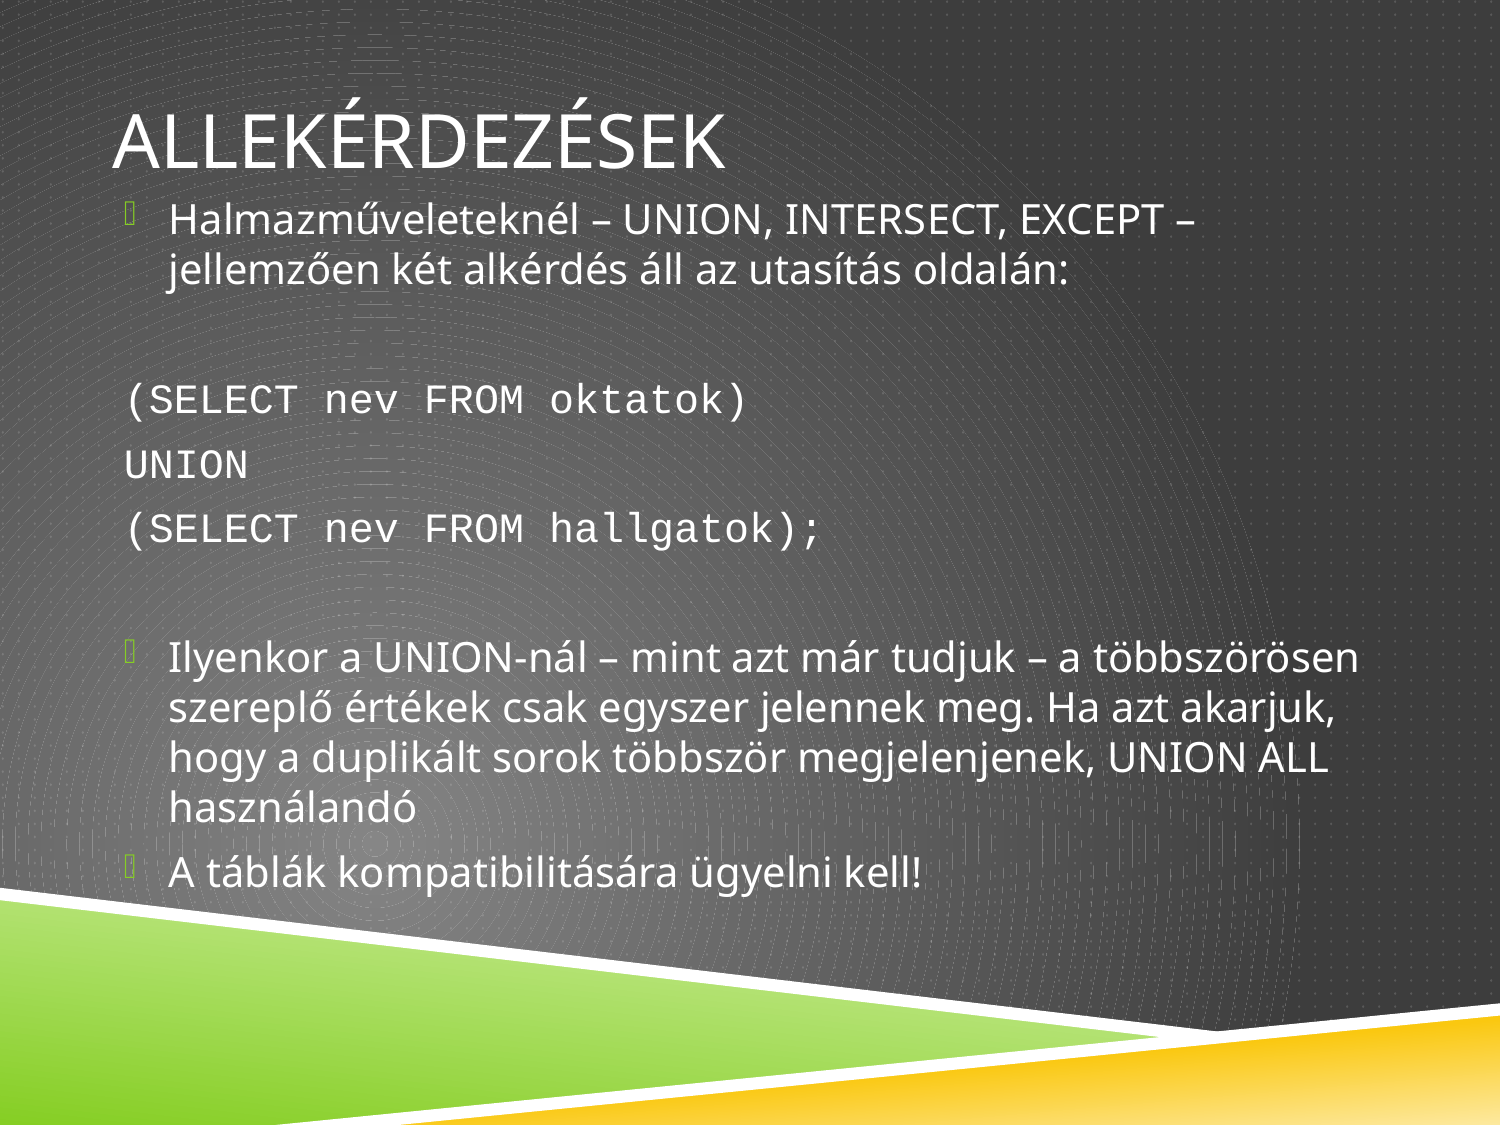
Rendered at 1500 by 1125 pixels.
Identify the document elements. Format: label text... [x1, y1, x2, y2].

title Allekérdezések [112, 45, 1388, 184]
list Halmazműveleteknél – UNION, INTERSECT, EXCEPT – jellemzően két alkérdés áll az utasítás oldalán: (SELECT nev FROM oktatok) UNION (SELECT nev FROM hallgatok); Ilyenkor a UNION-nál – mint azt már tudjuk – a többszörösen szereplő értékek csak egyszer jelennek meg. Ha azt akarjuk, hogy a duplikált sorok többször megjelenjenek, UNION ALL használandó A táblák kompatibilitására ügyelni kell! [112, 184, 1388, 925]
